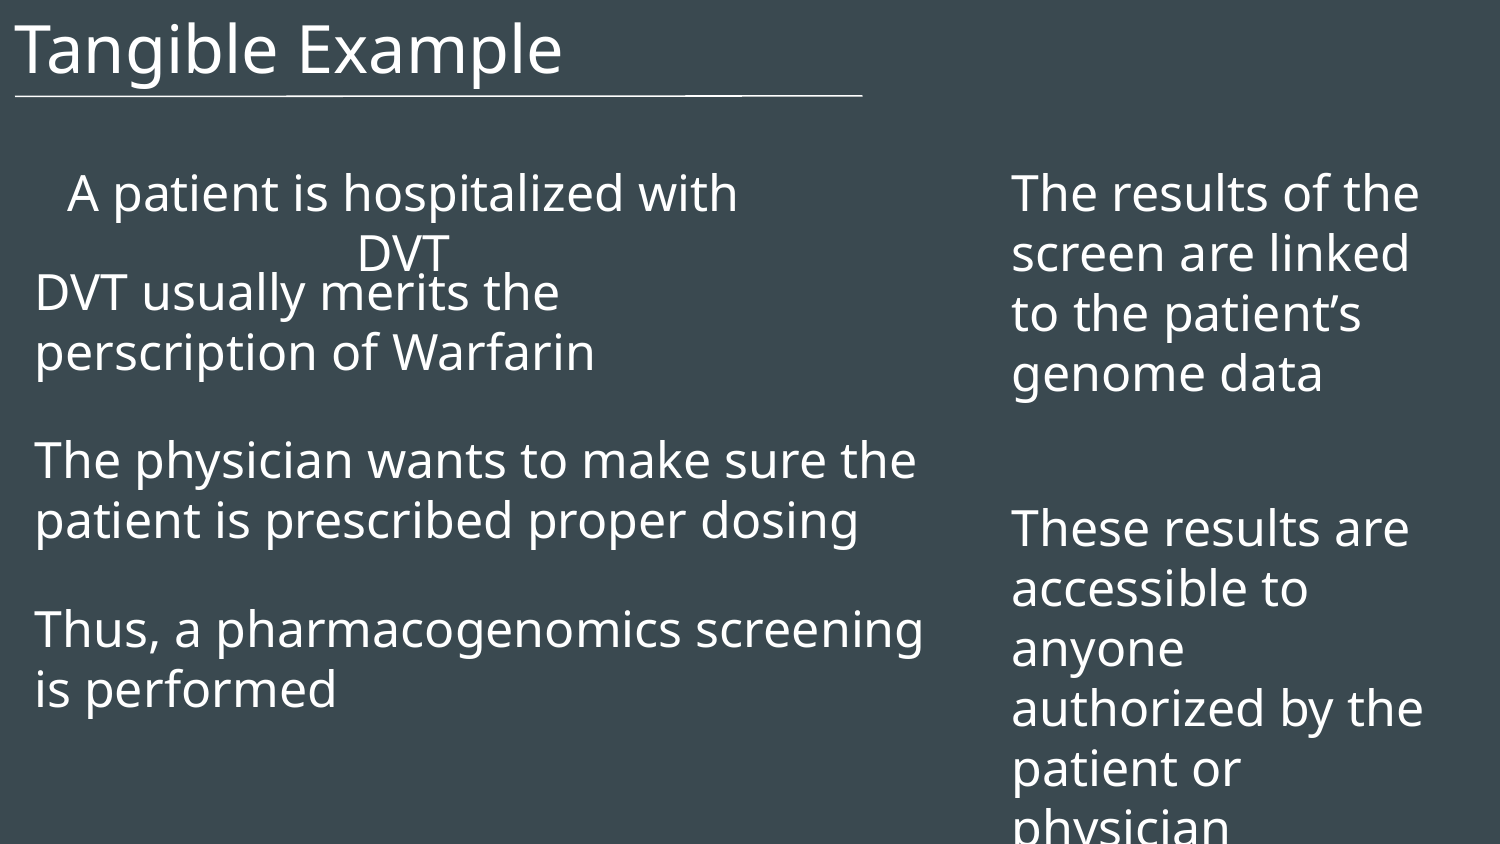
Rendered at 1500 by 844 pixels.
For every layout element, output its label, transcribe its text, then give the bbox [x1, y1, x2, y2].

text_box DVT usually merits the perscription of Warfarin [19, 252, 616, 388]
text_box Thus, a pharmacogenomics screening is performed [19, 589, 969, 725]
text_box The results of the screen are linked to the patient’s genome data [997, 153, 1441, 409]
text_box Tangible Example [0, 0, 1067, 95]
text_box These results are accessible to anyone authorized by the patient or physician [997, 489, 1441, 844]
text_box The physician wants to make sure the patient is prescribed proper dosing [19, 421, 969, 557]
text_box A patient is hospitalized with DVT [1, 153, 806, 289]
